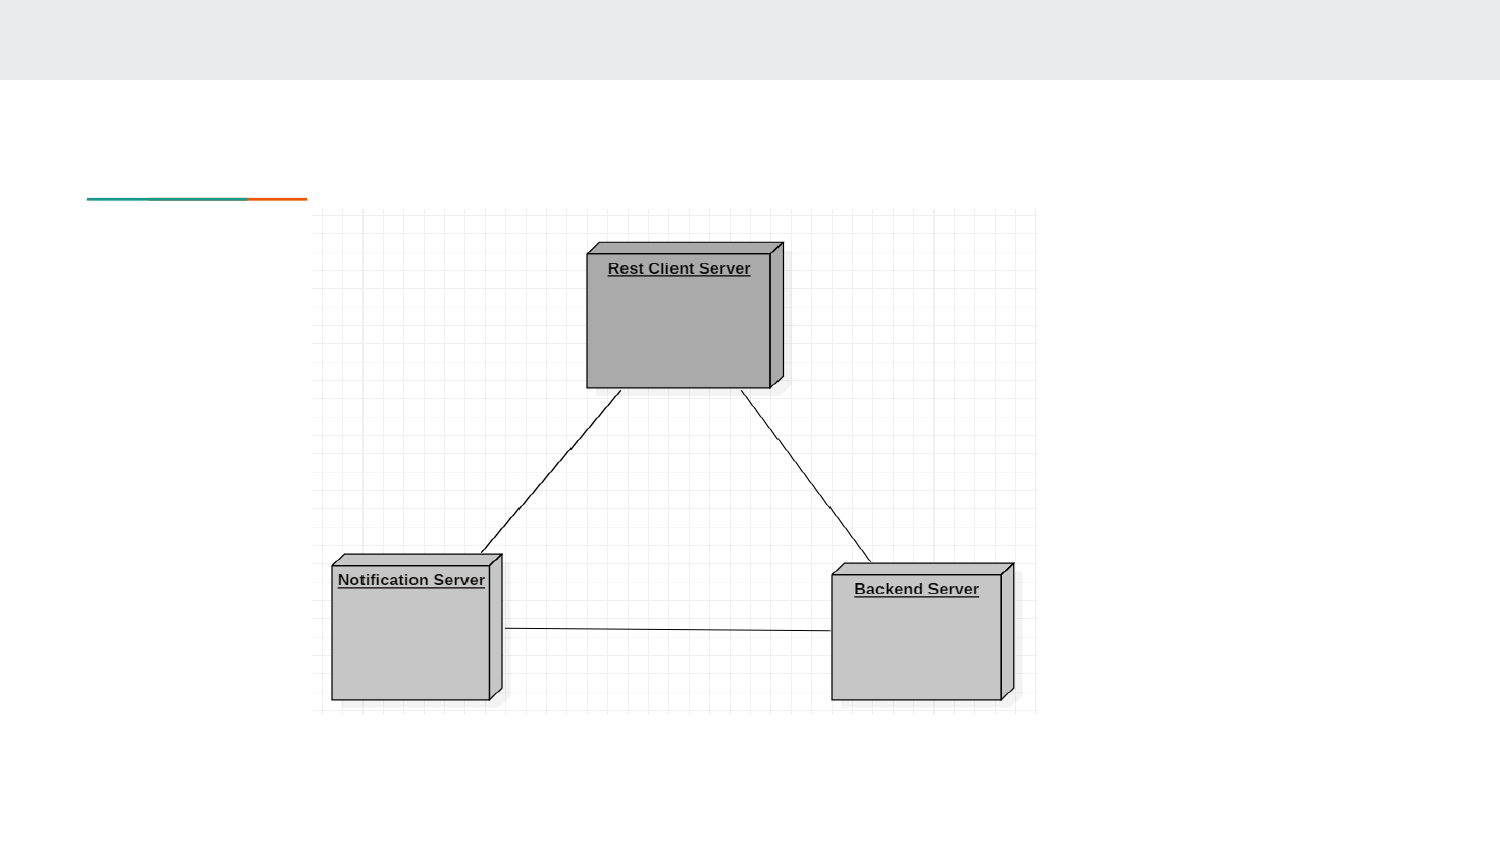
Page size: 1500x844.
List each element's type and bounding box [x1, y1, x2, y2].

picture [312, 208, 1039, 716]
